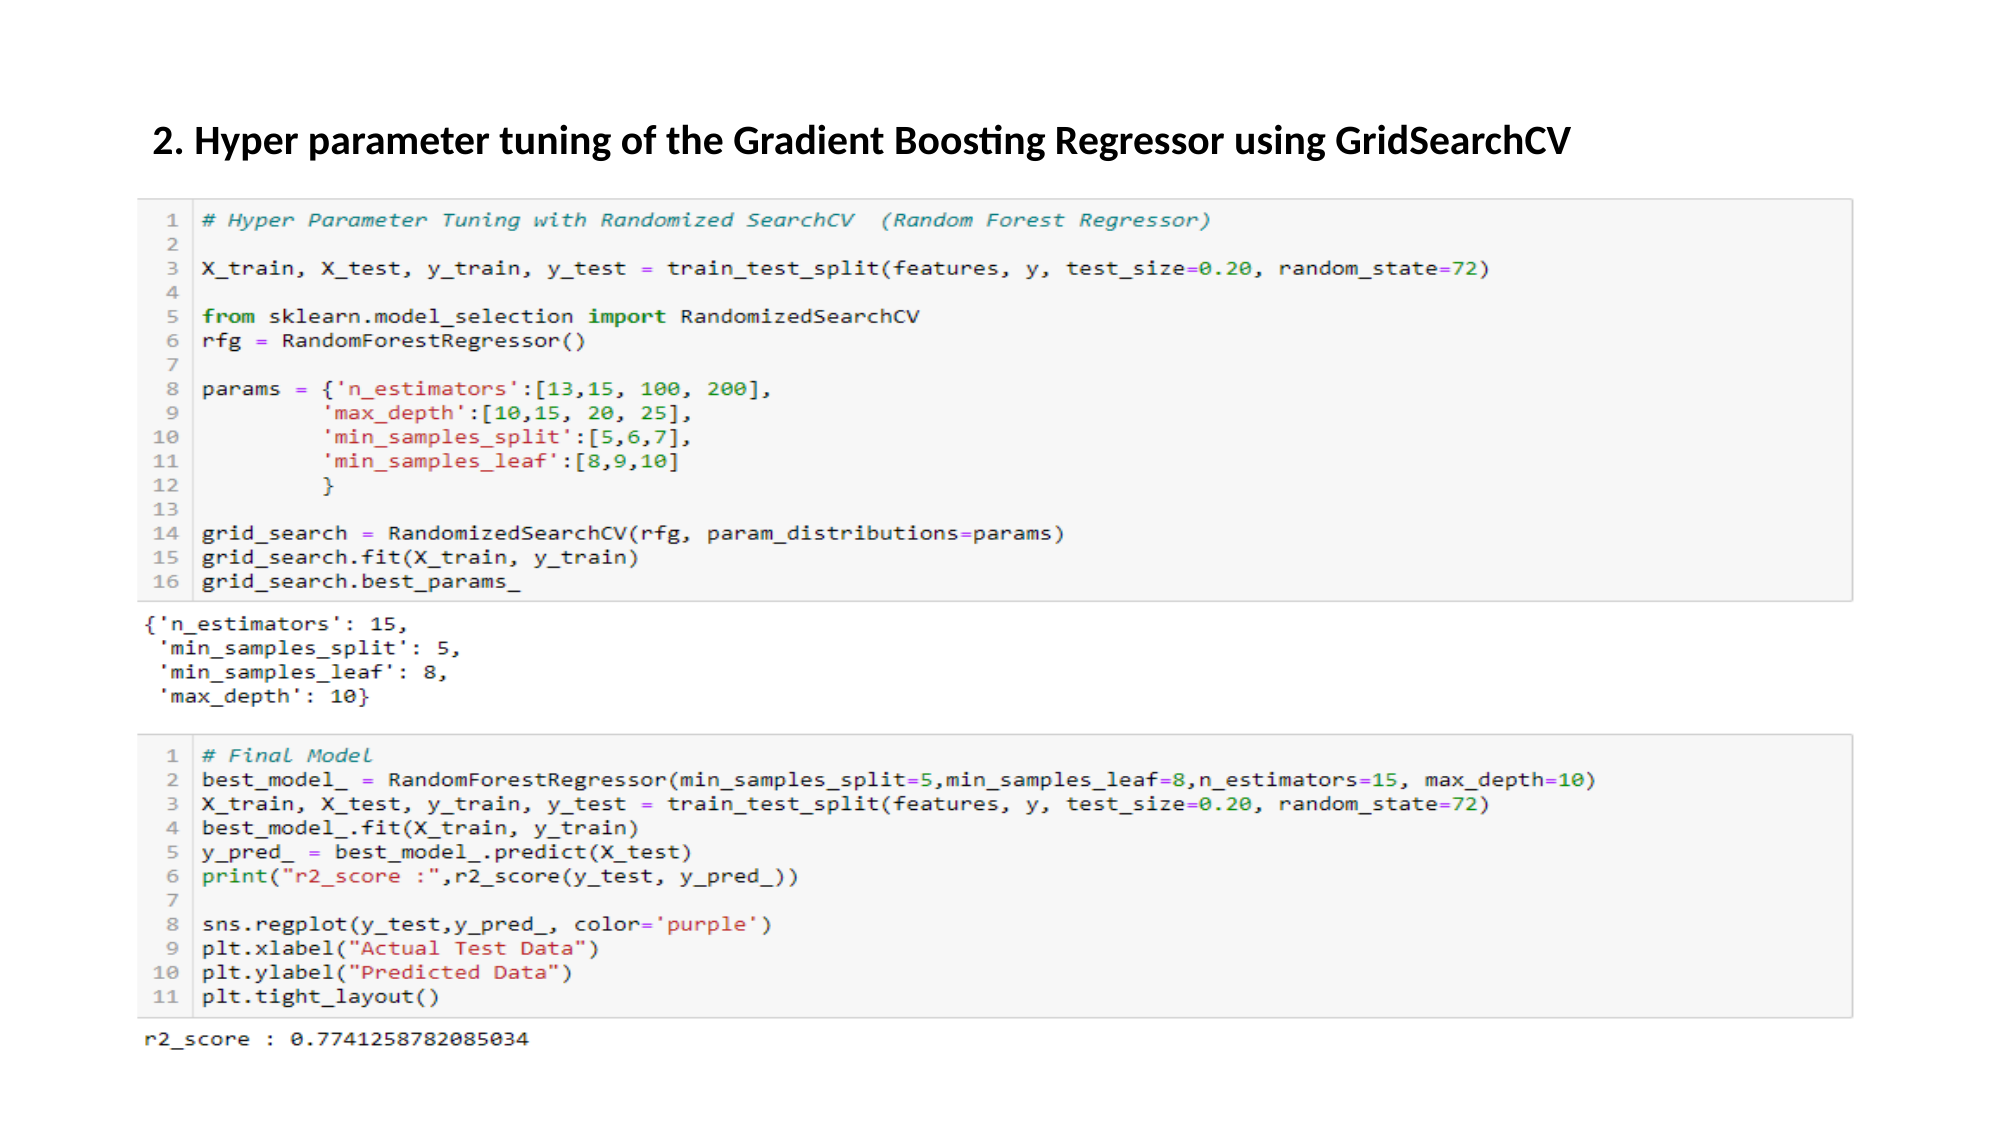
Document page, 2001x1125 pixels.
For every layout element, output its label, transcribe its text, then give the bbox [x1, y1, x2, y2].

picture [137, 193, 1863, 1057]
title 2. Hyper parameter tuning of the Gradient Boosting Regressor using GridSearchCV [137, 106, 1863, 193]
